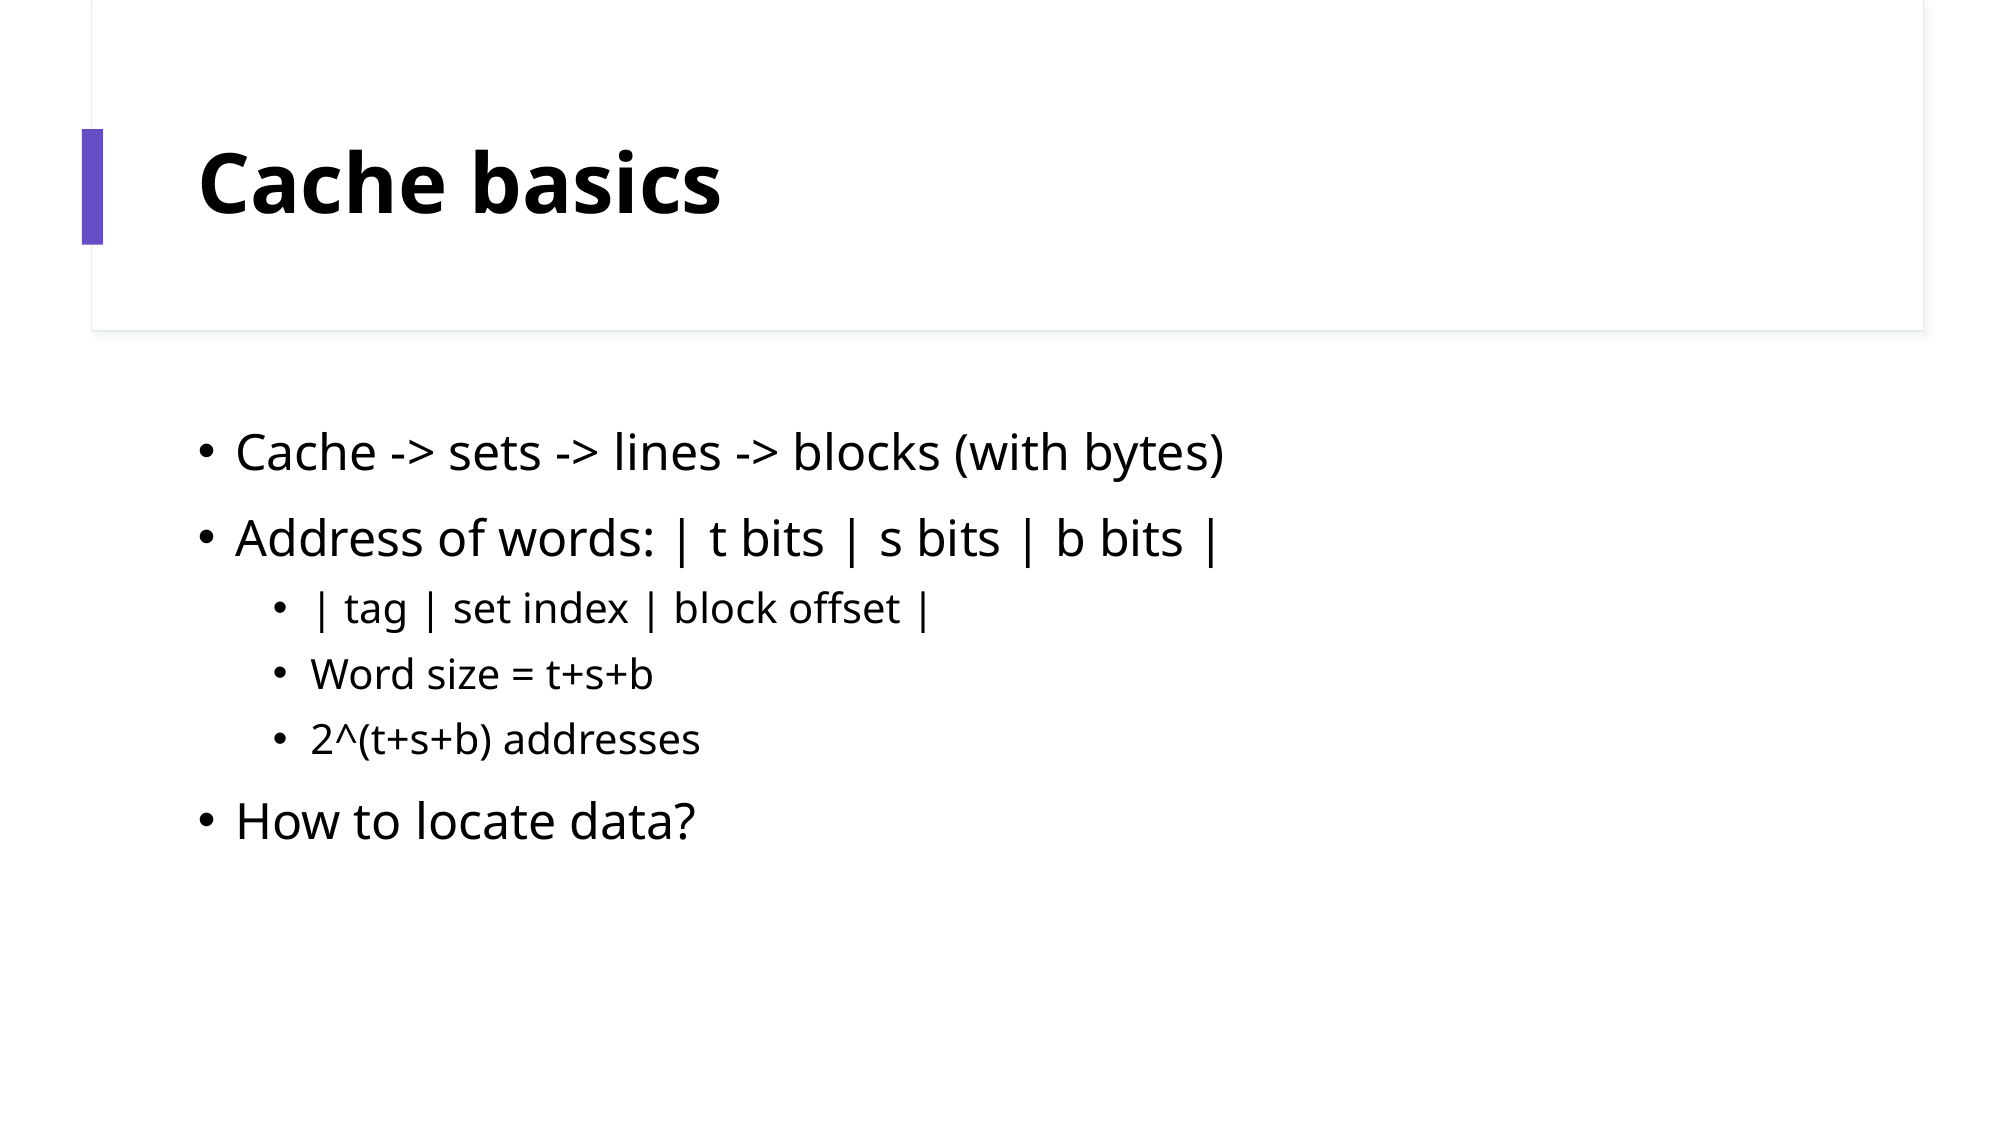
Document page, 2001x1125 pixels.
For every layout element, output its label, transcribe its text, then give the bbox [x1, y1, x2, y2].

list Cache -> sets -> lines -> blocks (with bytes) Address of words: | t bits | s bits | b bits | | tag | set index | block offset | Word size = t+s+b 2^(t+s+b) addresses How to locate data? [183, 406, 1851, 1013]
title Cache basics [183, 90, 1851, 284]
